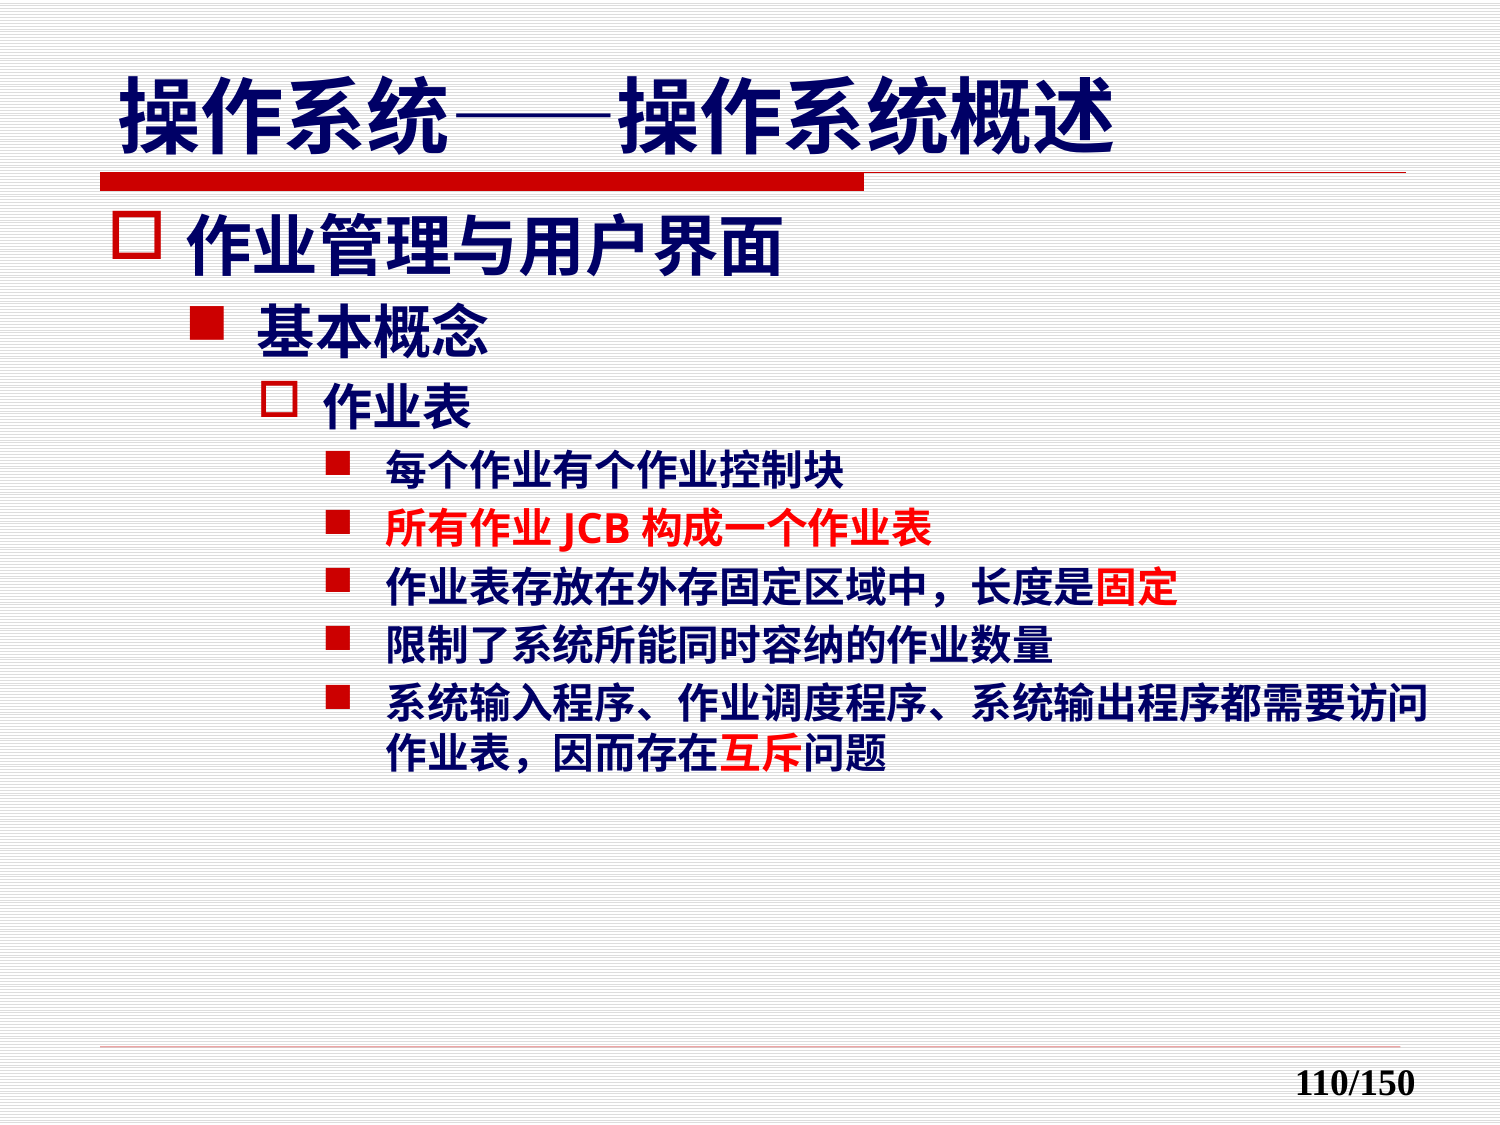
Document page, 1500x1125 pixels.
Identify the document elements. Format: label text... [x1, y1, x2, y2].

list 作业管理与用户界面 基本概念 作业表 每个作业有个作业控制块 所有作业JCB构成一个作业表 作业表存放在外存固定区域中，长度是固定 限制了系统所能同时容纳的作业数量 系统输入程序、作业调度程序、系统输出程序都需要访问作业表，因而存在互斥问题 [92, 196, 1447, 1035]
